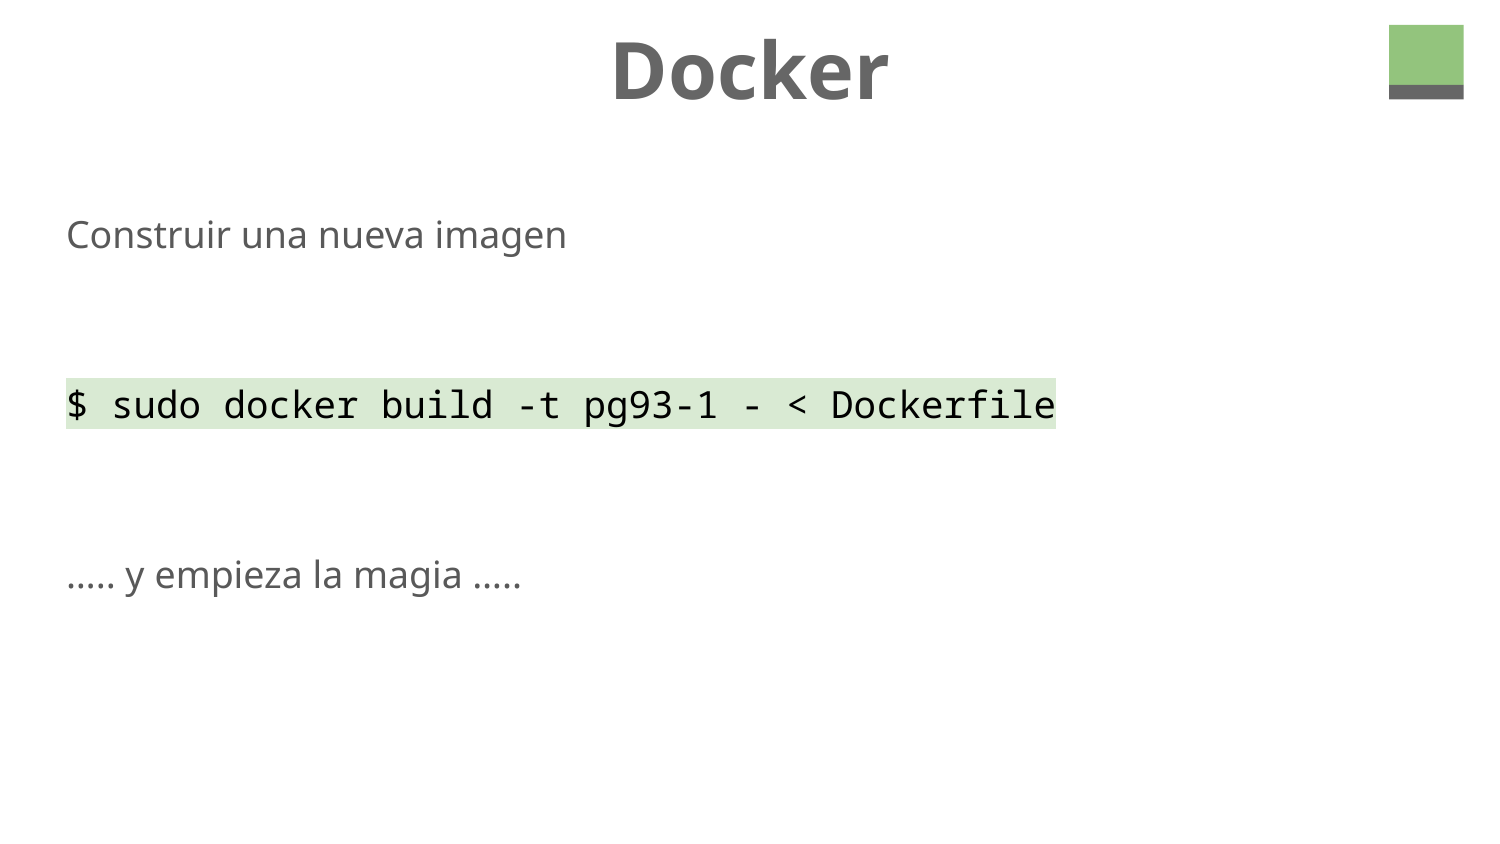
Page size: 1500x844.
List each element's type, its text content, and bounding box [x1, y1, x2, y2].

title Docker [51, 5, 1449, 100]
list Construir una nueva imagen $ sudo docker build -t pg93-1 - < Dockerfile ….. y empieza la magia ….. [51, 189, 1449, 750]
